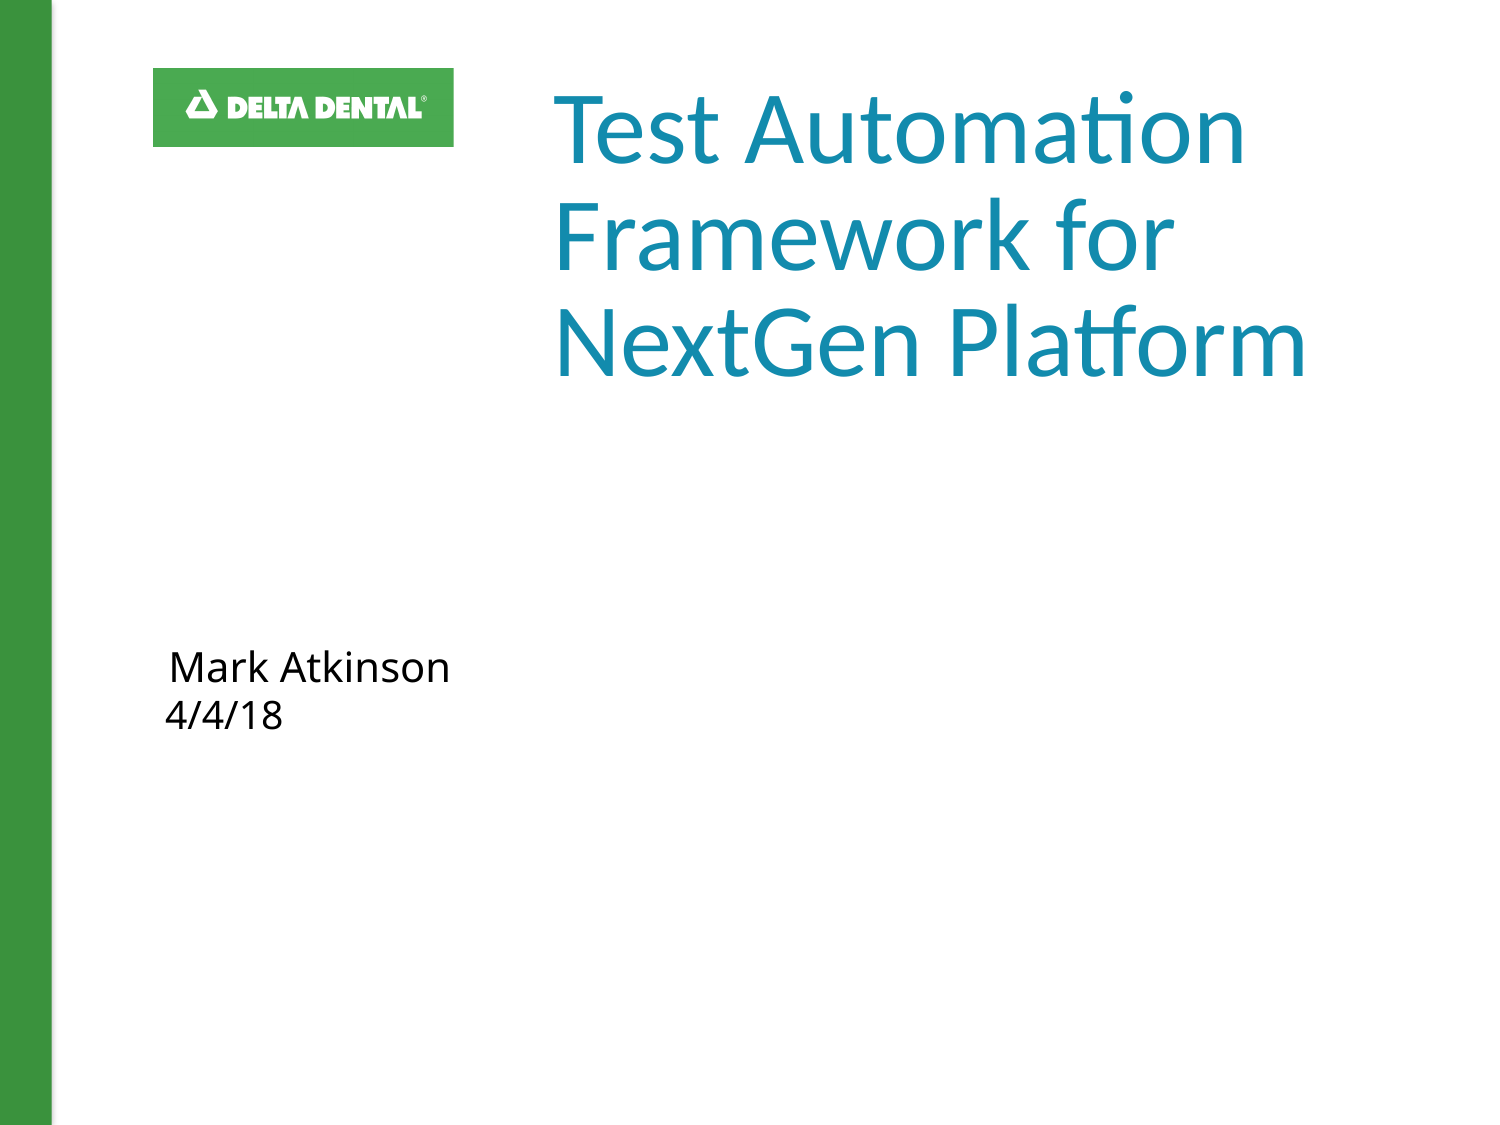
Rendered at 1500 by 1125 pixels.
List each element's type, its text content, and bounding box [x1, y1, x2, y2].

text_box Test Automation Framework for NextGen Platform [538, 71, 1408, 450]
subtitle Mark Atkinson [153, 635, 1429, 698]
list 4/4/18 [149, 682, 1426, 746]
picture [153, 68, 454, 147]
